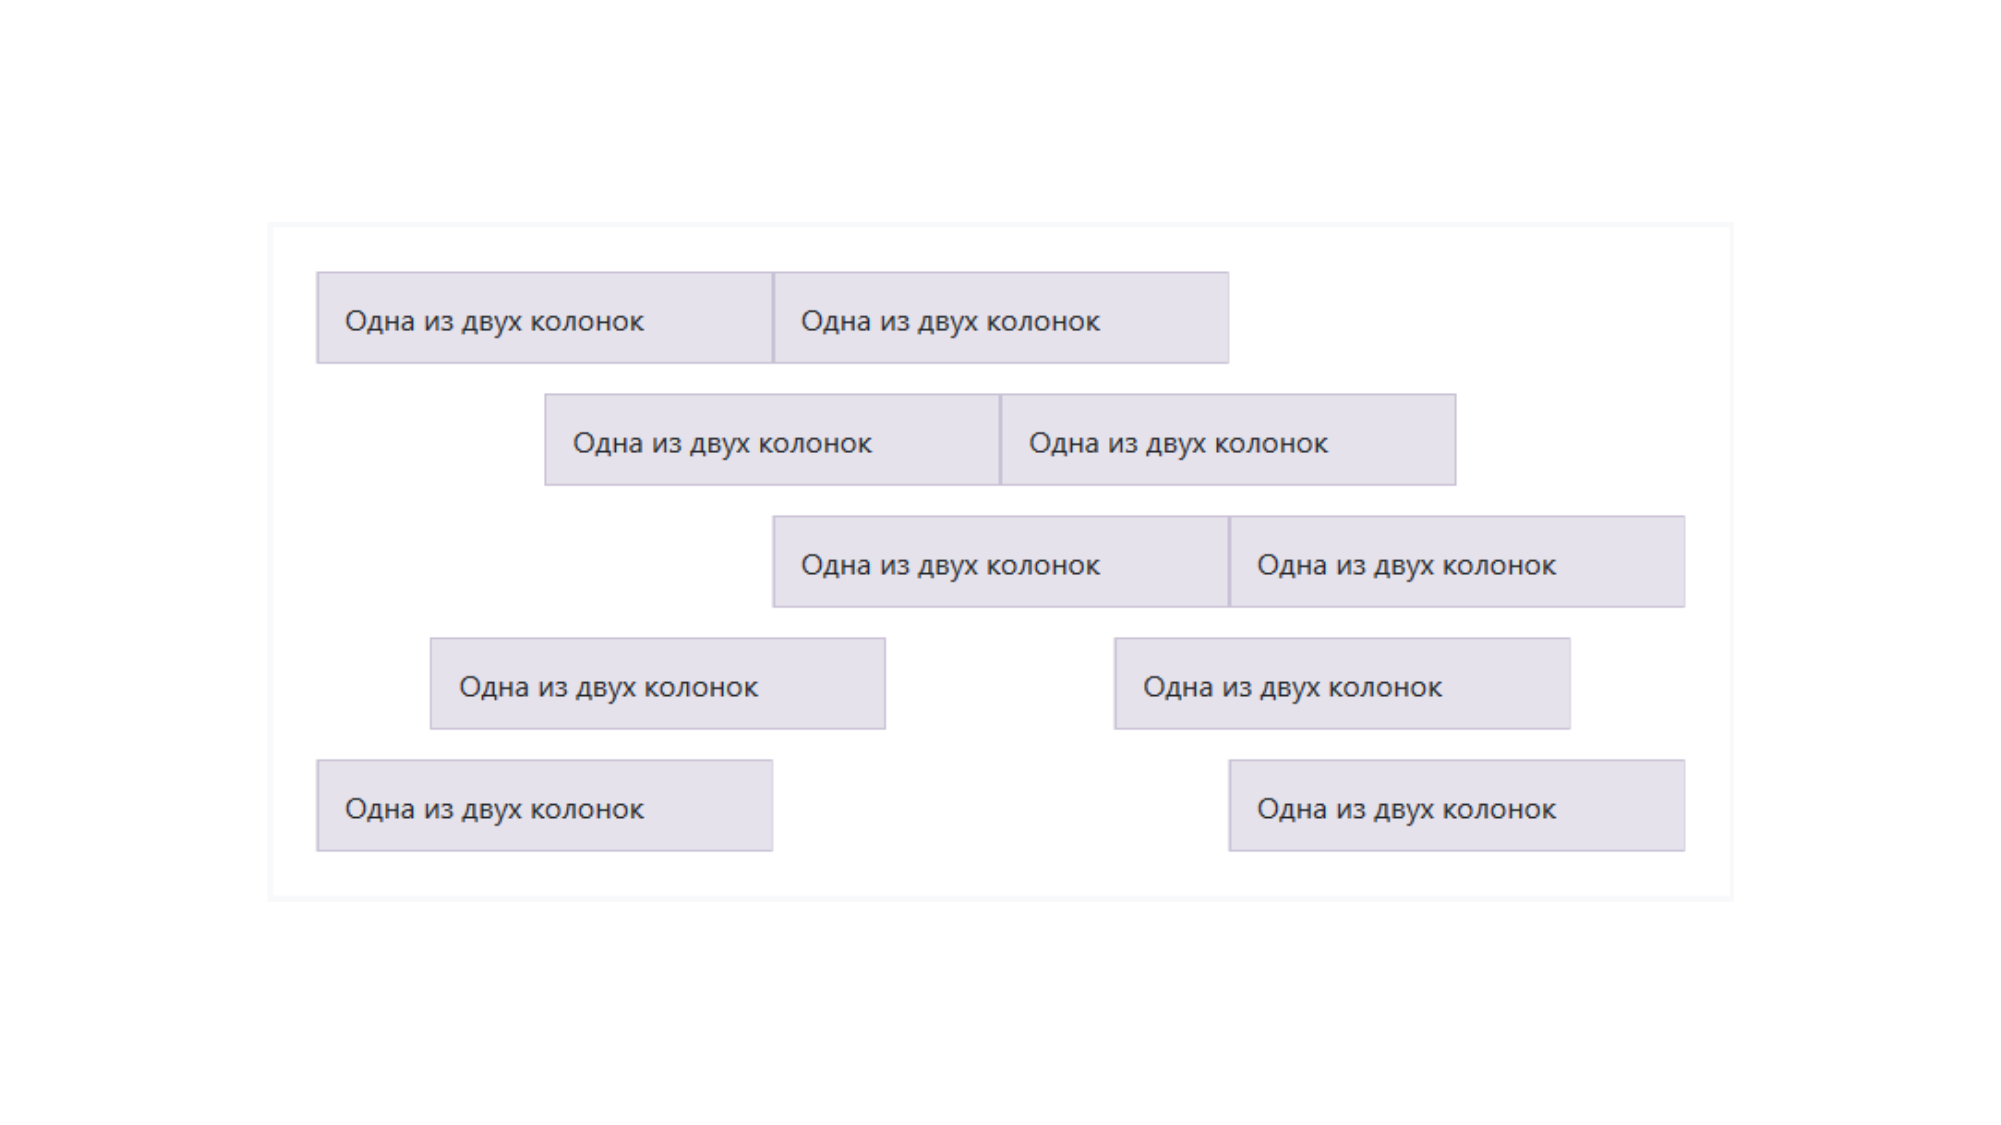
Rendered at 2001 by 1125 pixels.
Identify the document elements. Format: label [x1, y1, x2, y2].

picture [266, 222, 1734, 903]
